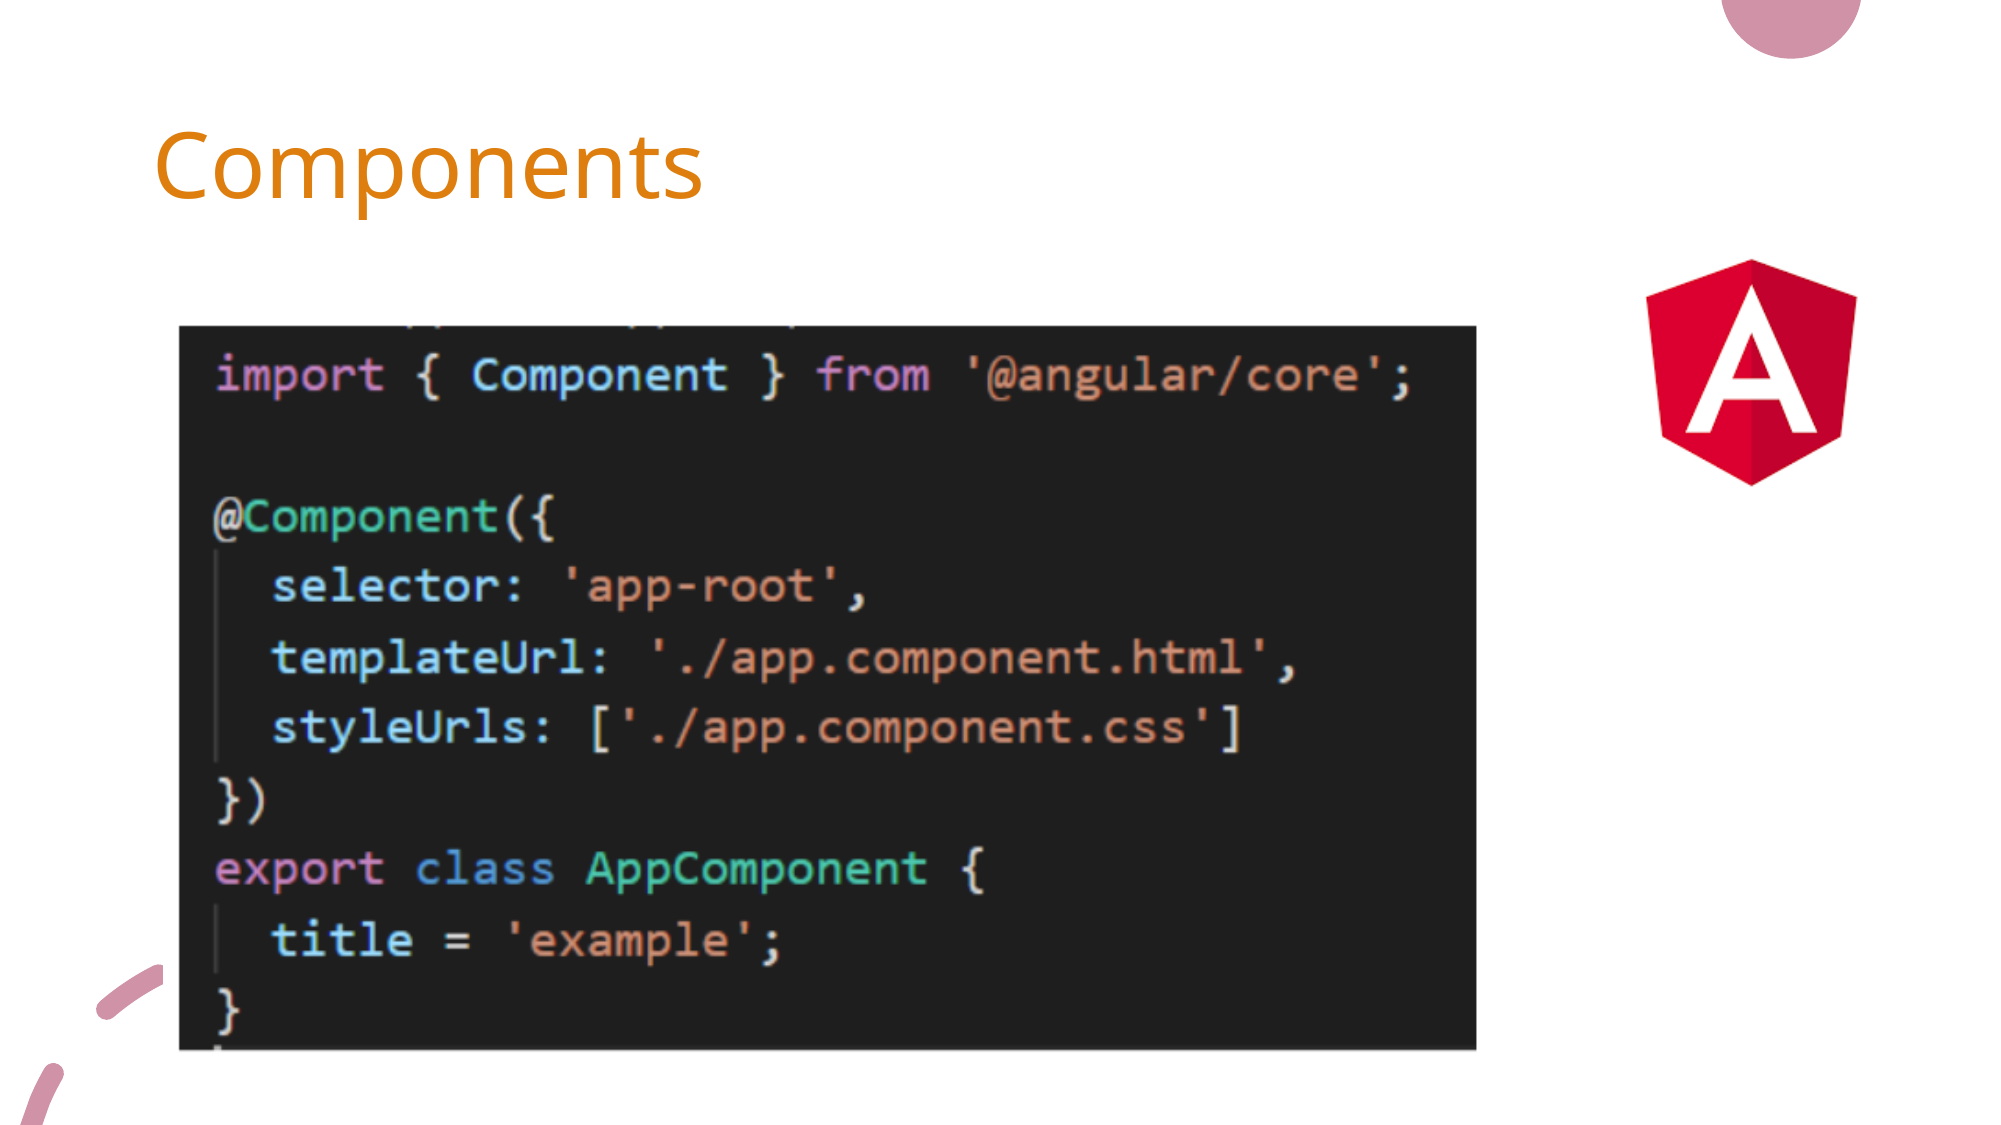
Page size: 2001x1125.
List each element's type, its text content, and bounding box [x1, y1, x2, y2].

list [163, 319, 1486, 1065]
title Components [137, 59, 1863, 278]
picture [1503, 250, 2000, 500]
